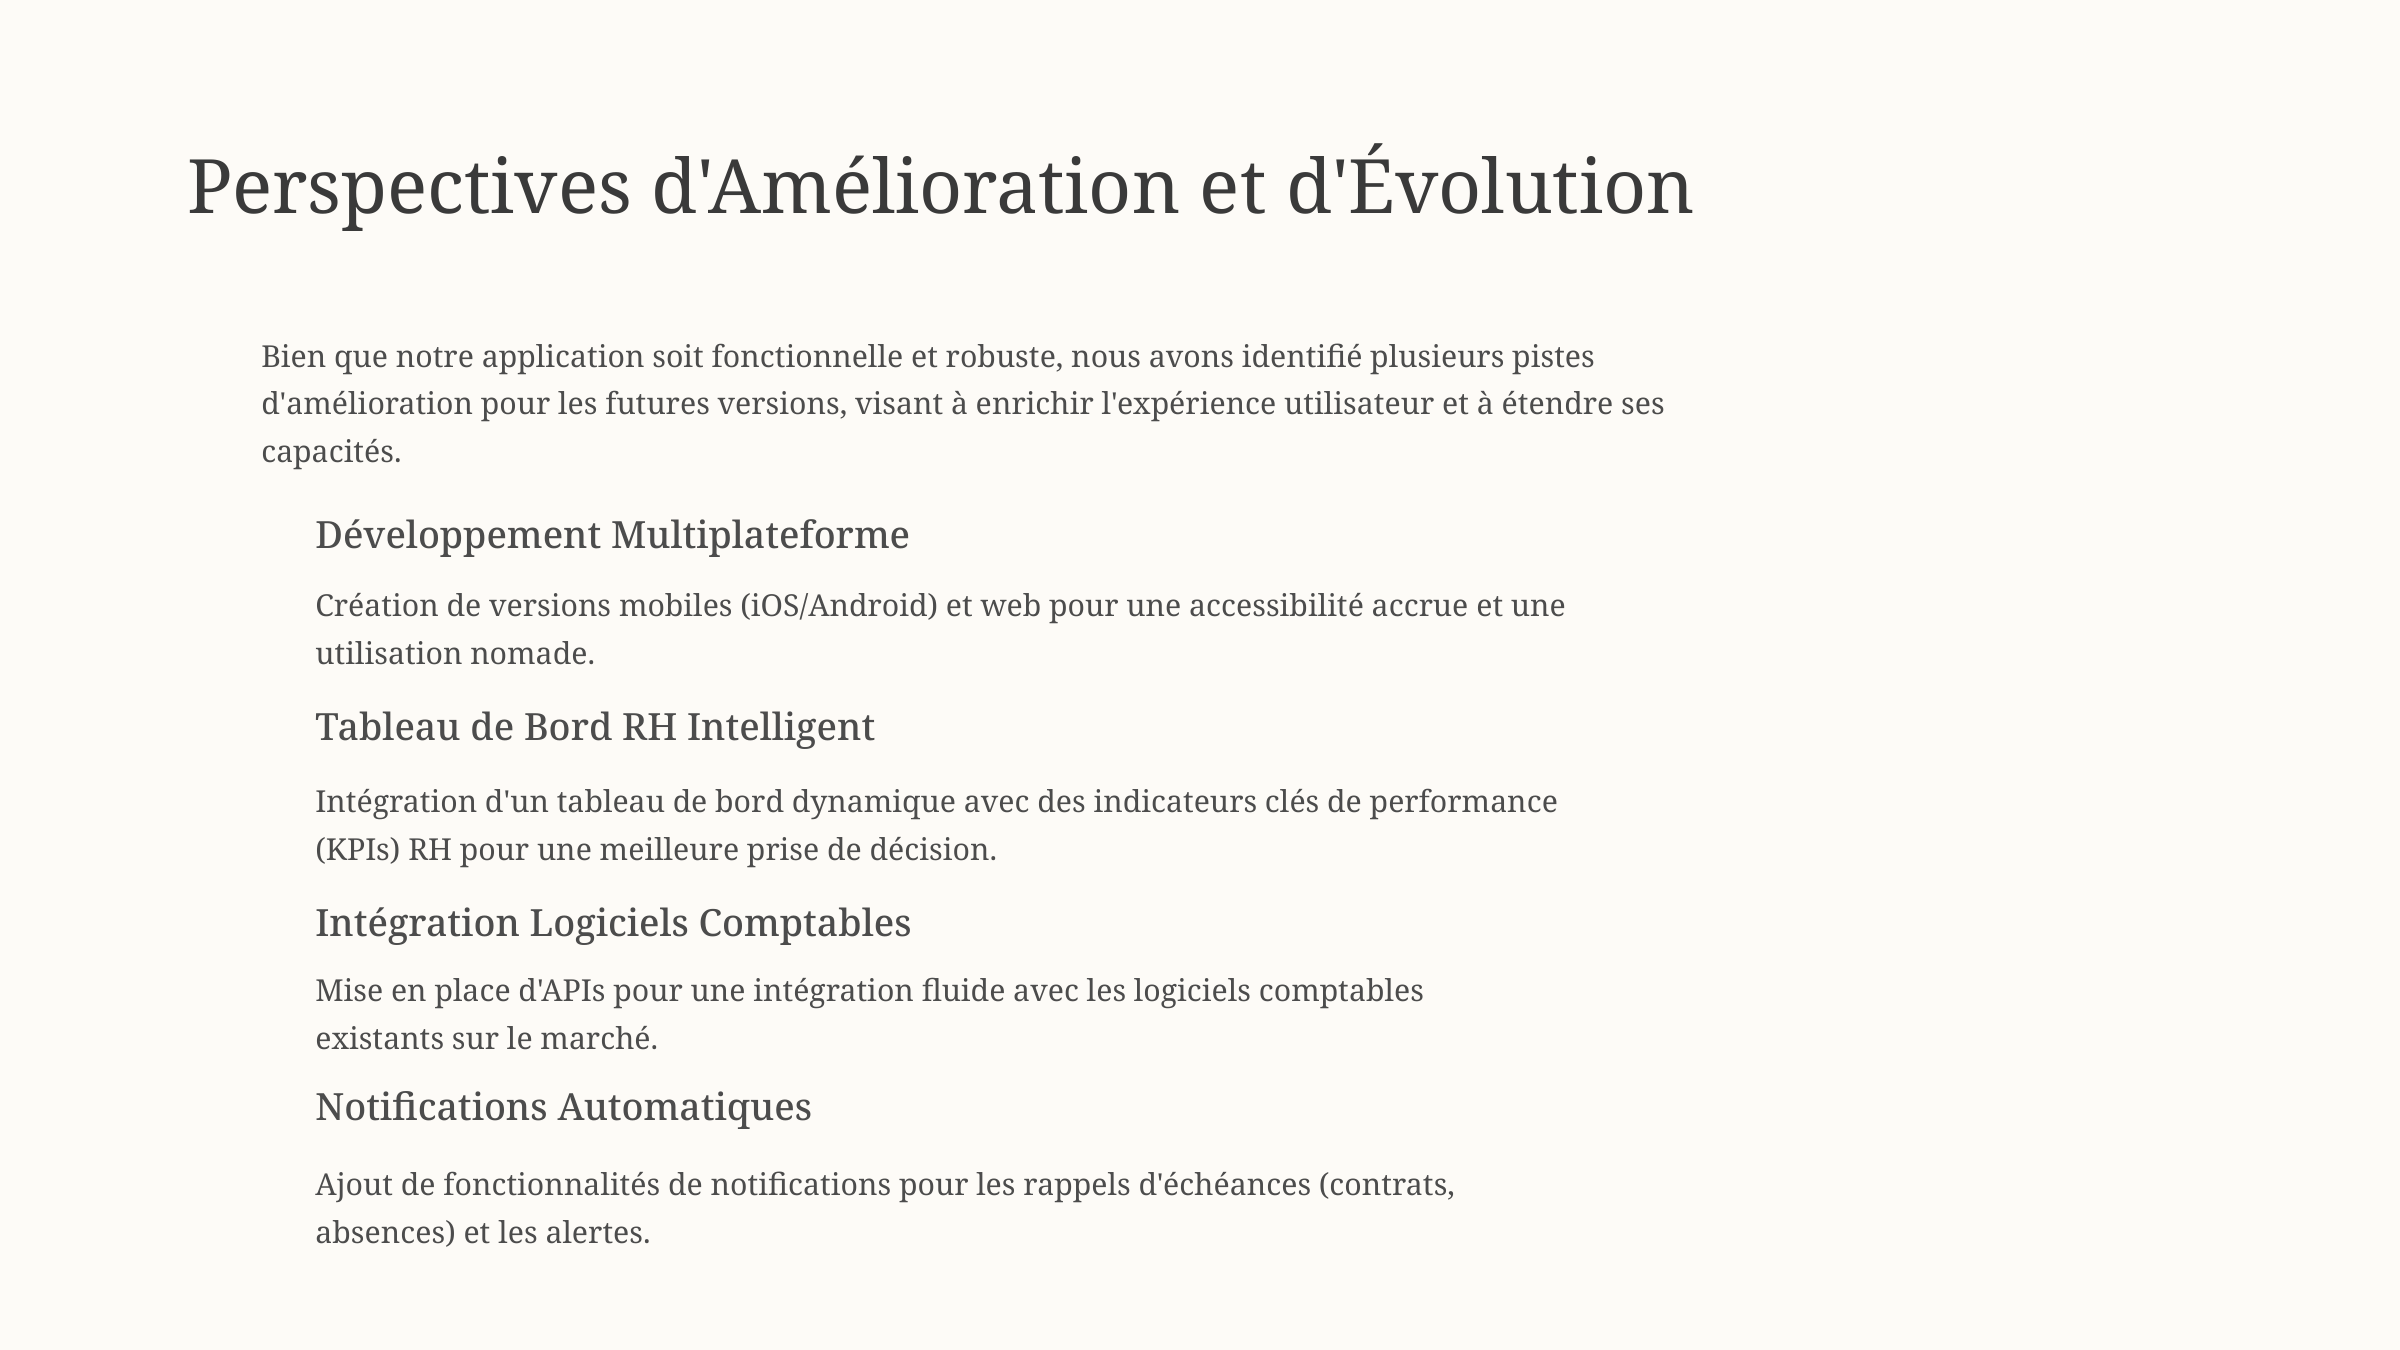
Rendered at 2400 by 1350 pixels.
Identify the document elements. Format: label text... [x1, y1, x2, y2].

text_box Perspectives d'Amélioration et d'Évolution [187, 134, 2080, 280]
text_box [315, 509, 1643, 1251]
text_box Bien que notre application soit fonctionnelle et robuste, nous avons identifié plusieurs pistes d'amélioration pour les futures versions, visant à enrichir l'expérience utilisateur et à étendre ses capacités. [261, 325, 1809, 471]
